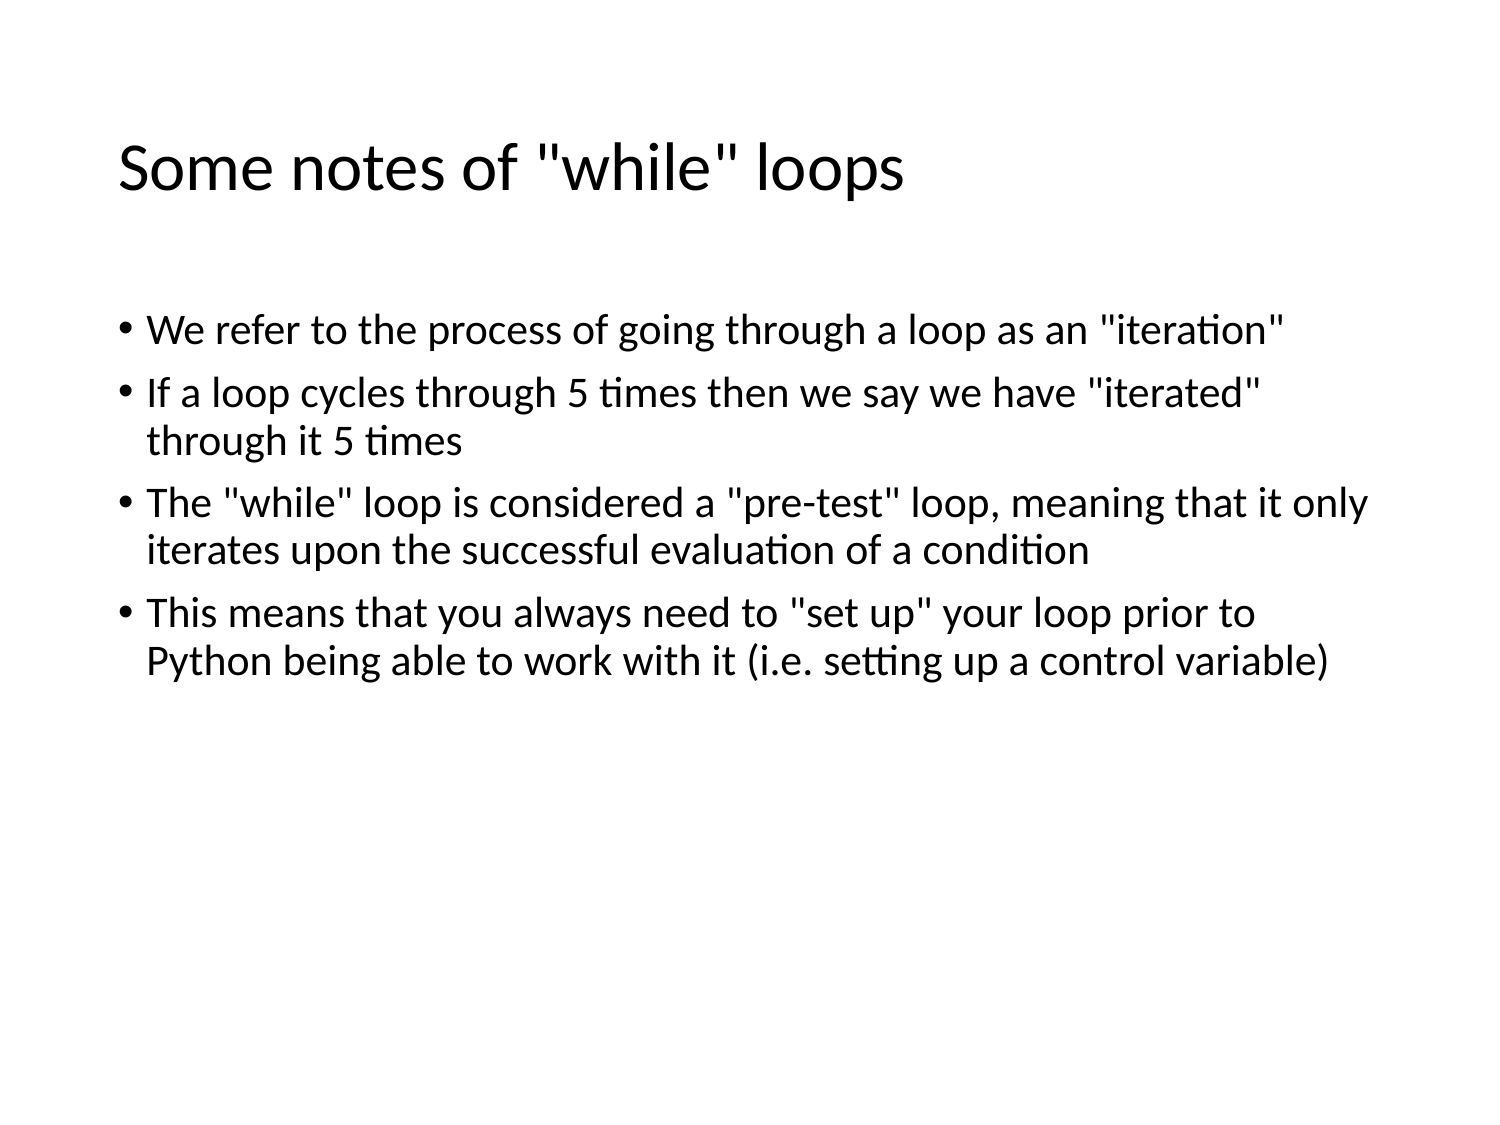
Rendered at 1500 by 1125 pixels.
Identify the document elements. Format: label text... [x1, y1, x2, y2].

list We refer to the process of going through a loop as an "iteration" If a loop cycles through 5 times then we say we have "iterated" through it 5 times The "while" loop is considered a "pre-test" loop, meaning that it only iterates upon the successful evaluation of a condition This means that you always need to "set up" your loop prior to Python being able to work with it (i.e. setting up a control variable) [103, 299, 1397, 1014]
title Some notes of "while" loops [103, 59, 1397, 278]
